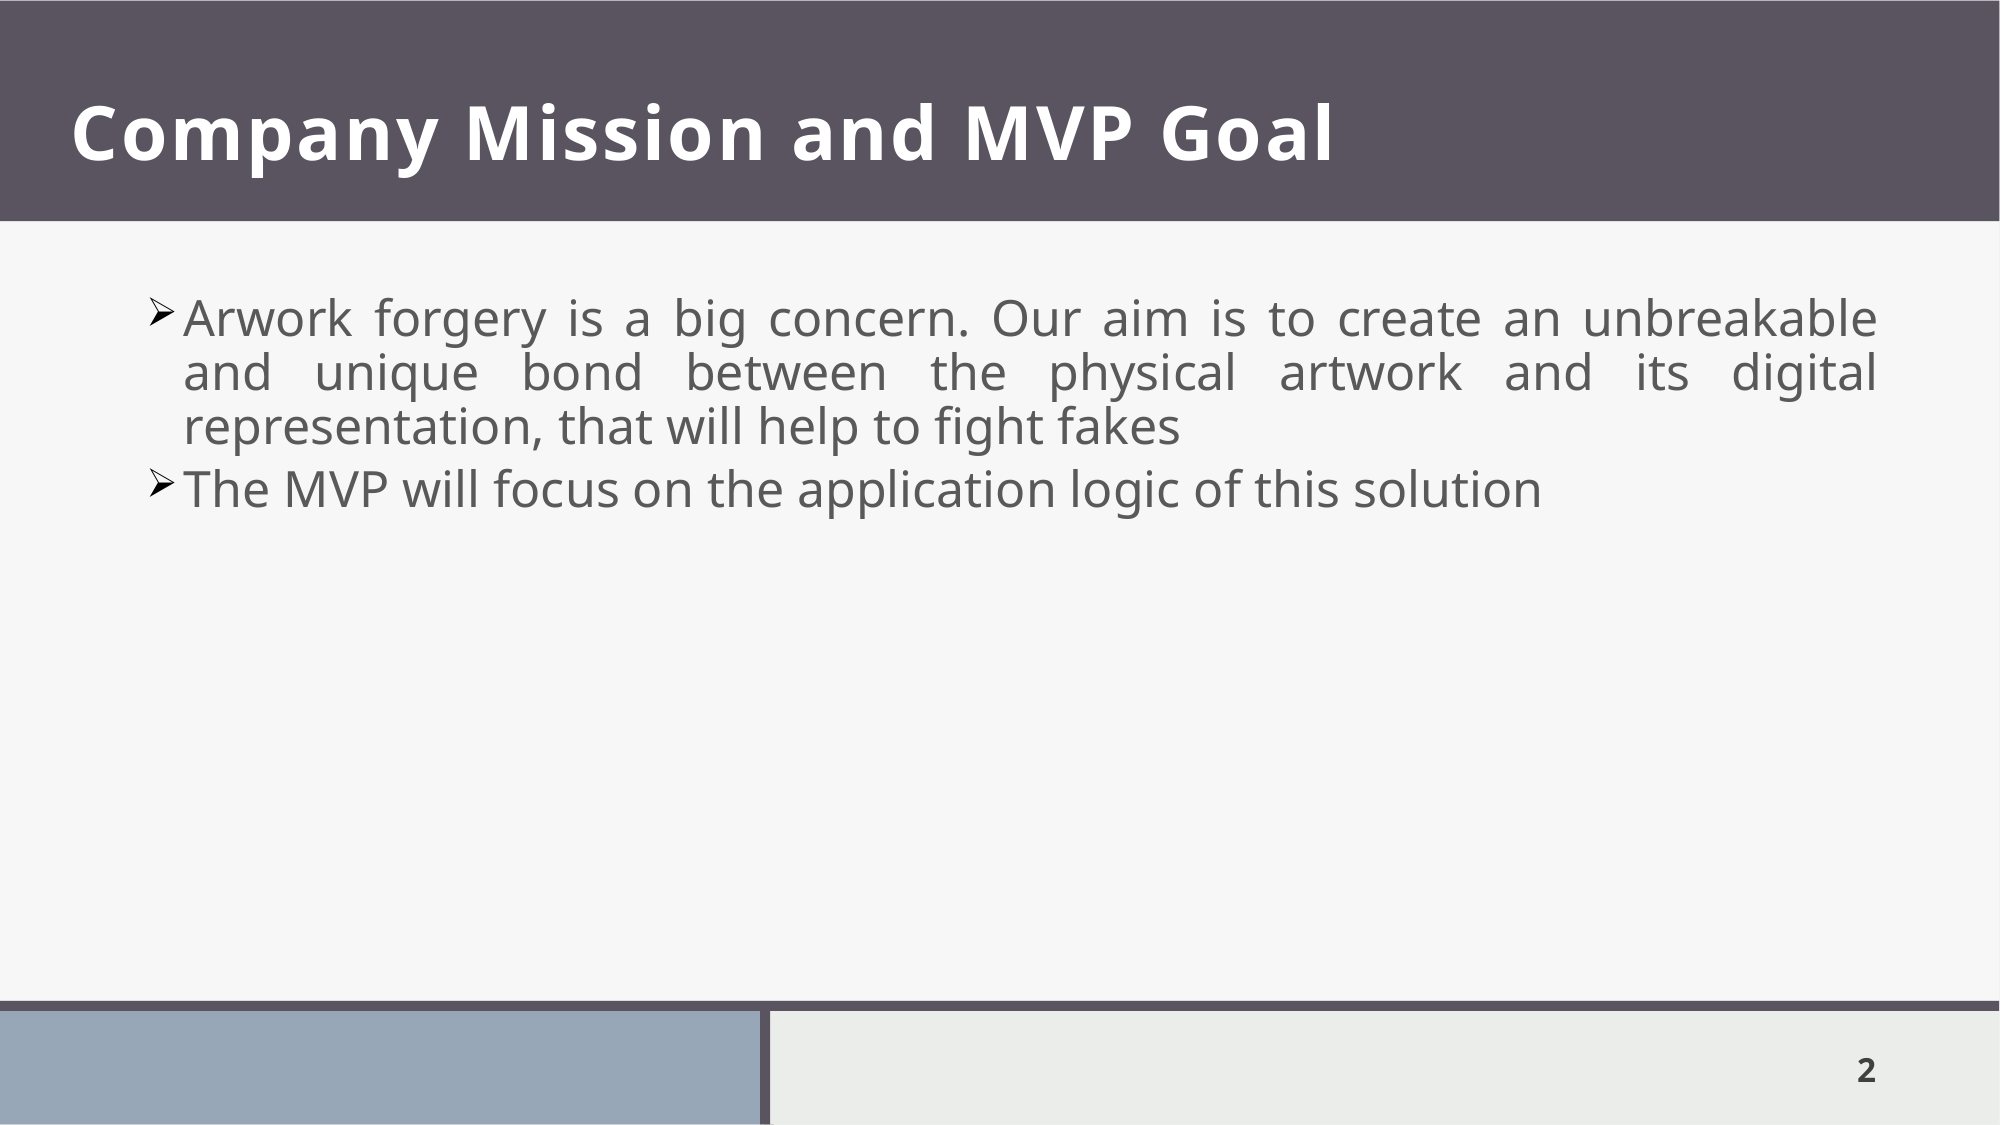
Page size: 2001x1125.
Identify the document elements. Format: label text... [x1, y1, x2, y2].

text_box Arwork forgery is a big concern. Our aim is to create an unbreakable and unique bond between the physical artwork and its digital representation, that will help to fight fakes The MVP will focus on the application logic of this solution [86, 236, 1894, 590]
title Company Mission and MVP Goal [52, 29, 1956, 183]
slide_number 1 [1733, 1035, 1895, 1110]
